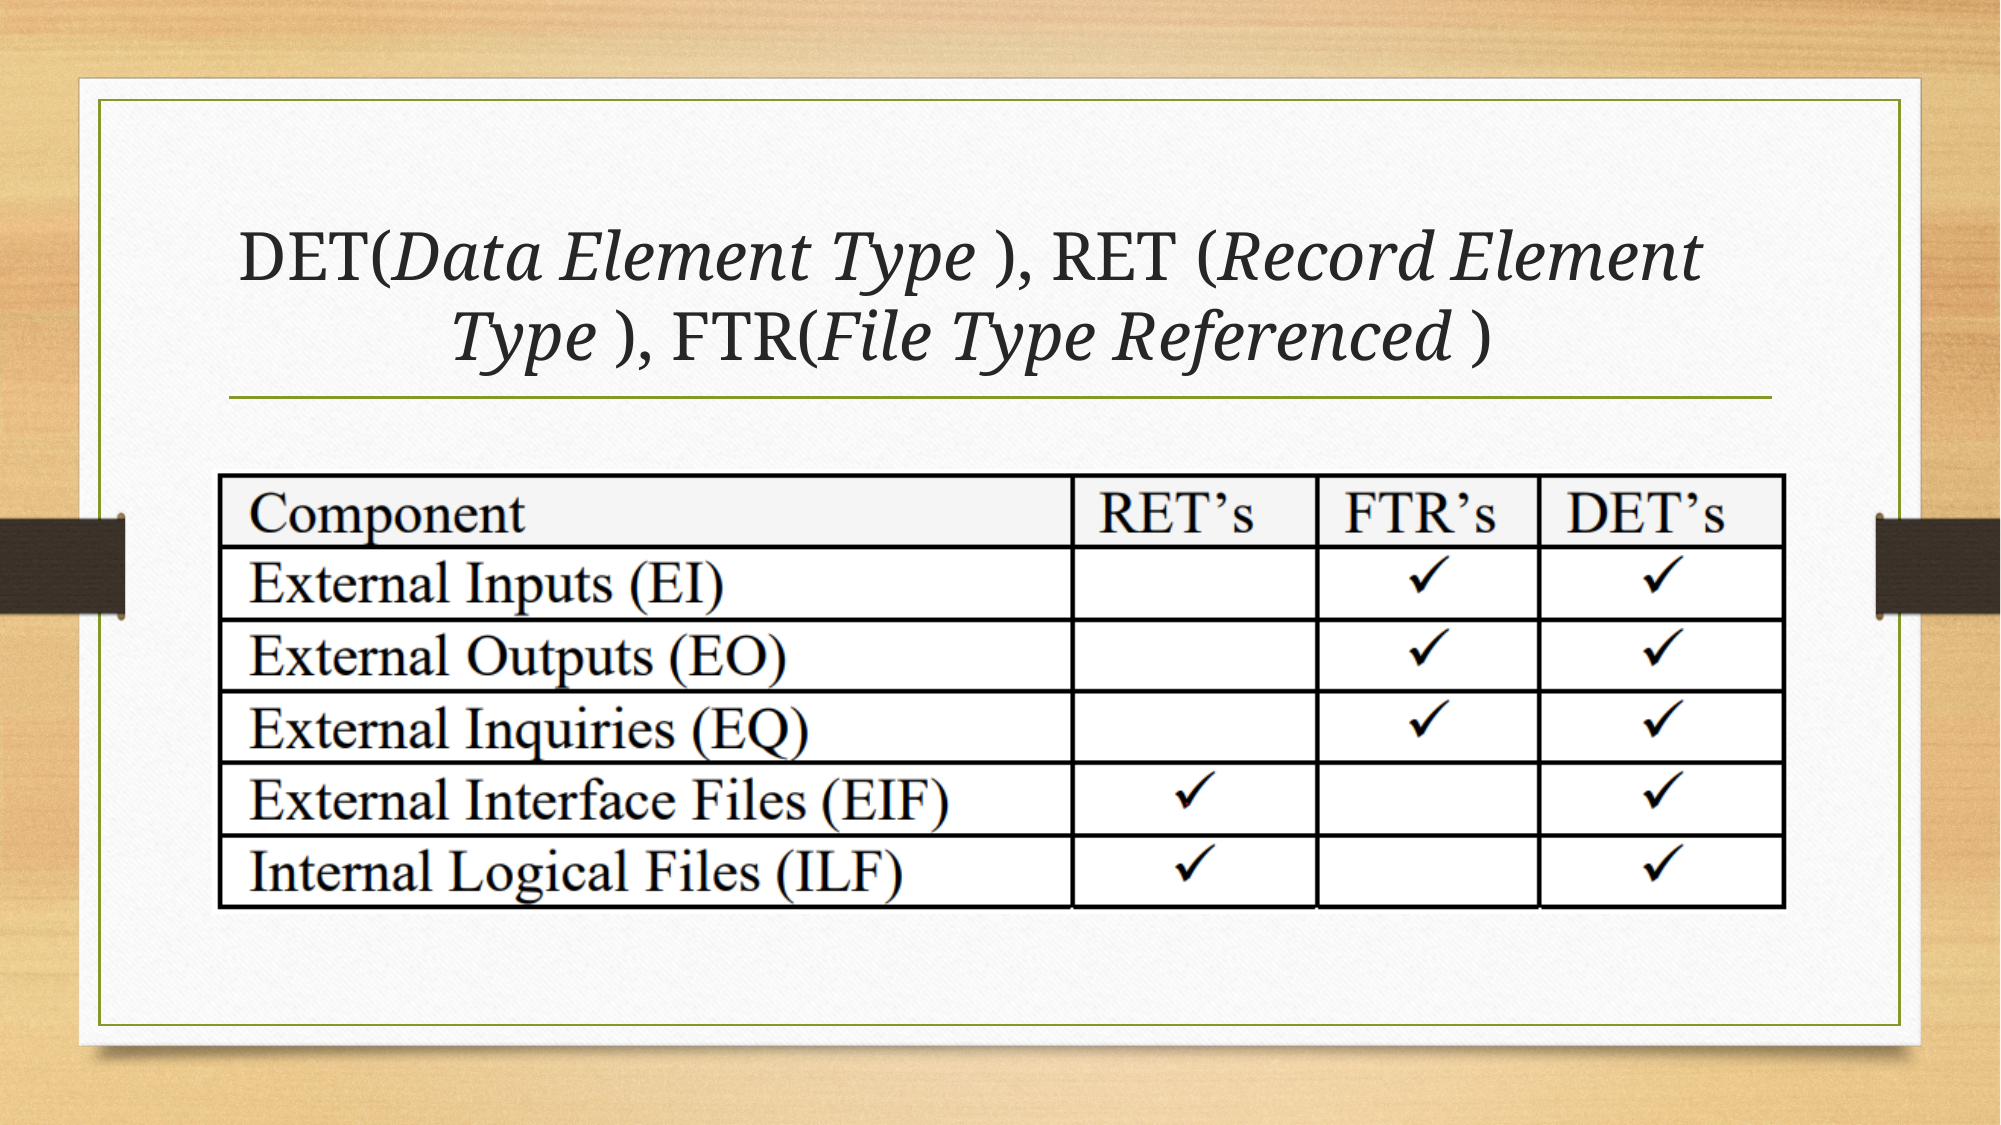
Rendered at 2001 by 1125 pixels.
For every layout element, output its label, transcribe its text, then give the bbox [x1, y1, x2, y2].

title DET(Data Element Type ), RET (Record Element Type ), FTR(File Type Referenced ) [184, 196, 1760, 391]
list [212, 468, 1788, 915]
picture [0, 0, 2001, 1125]
